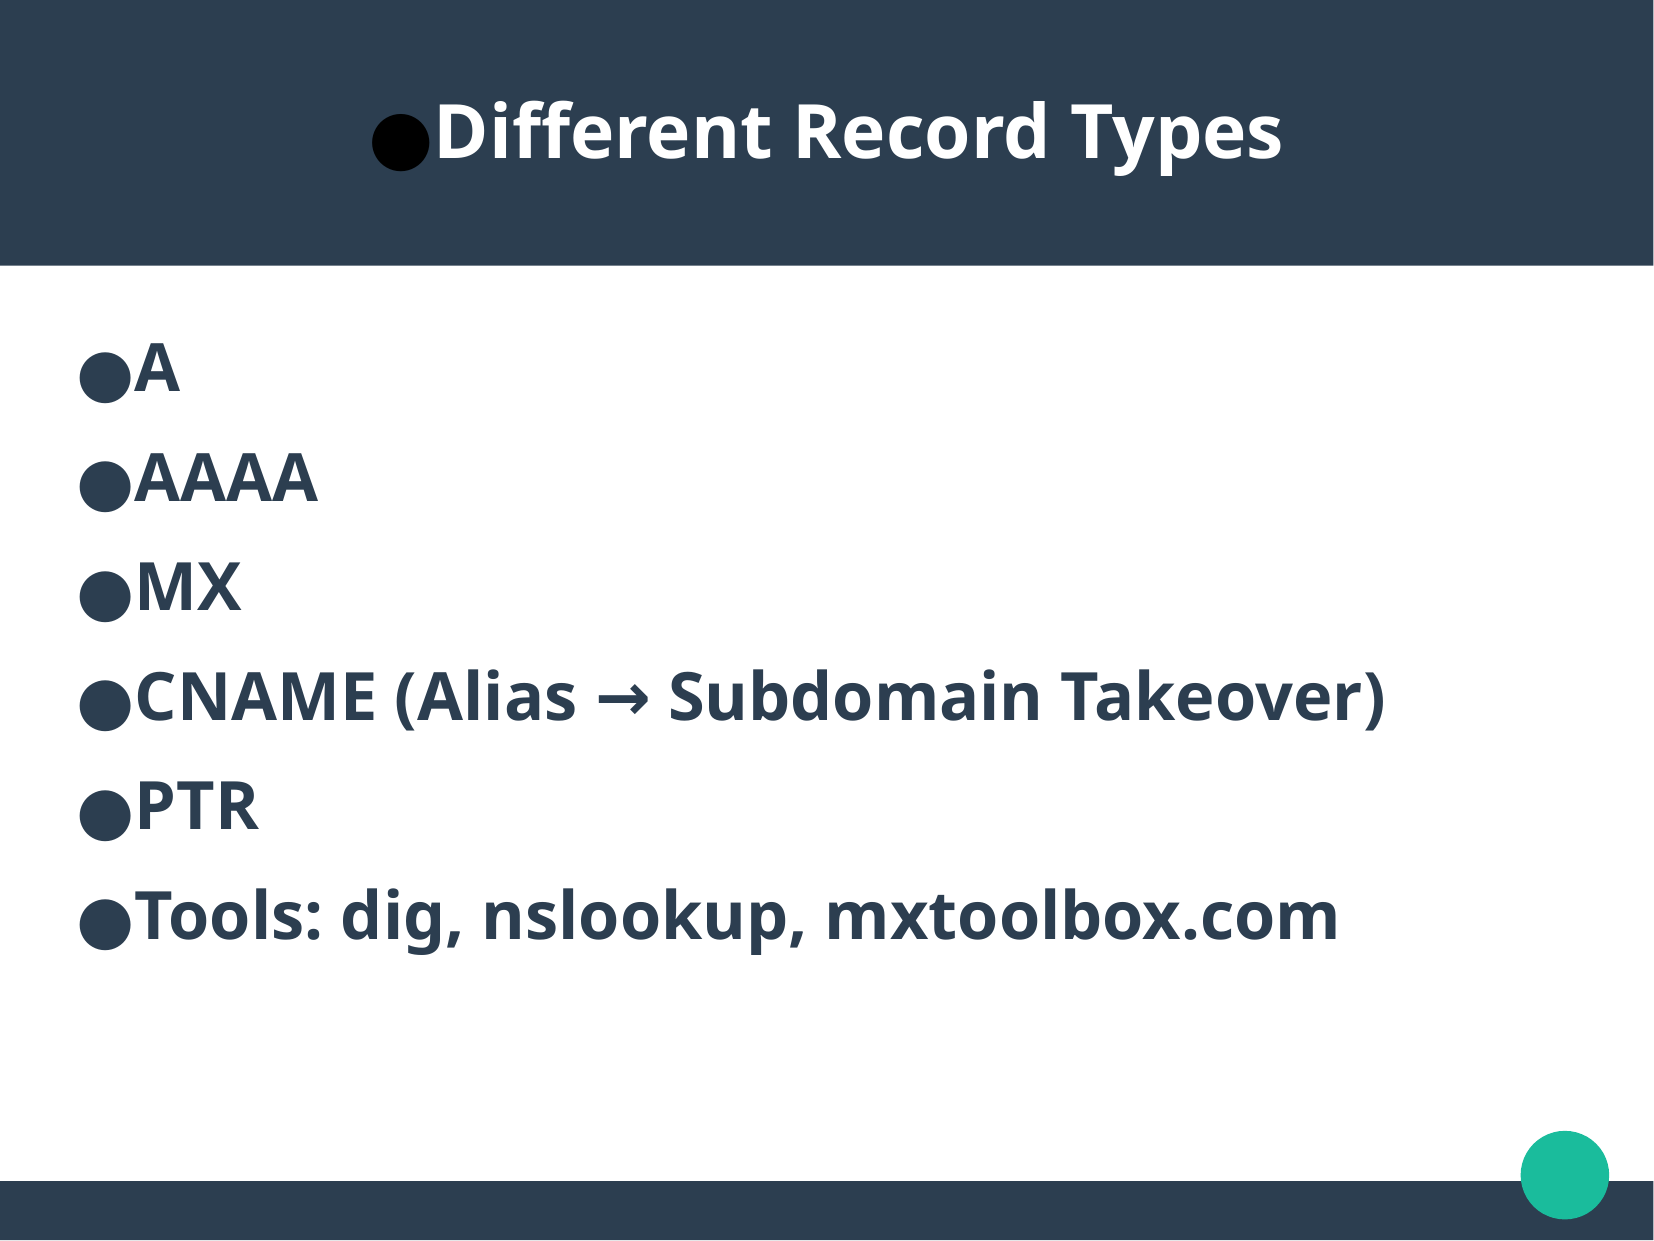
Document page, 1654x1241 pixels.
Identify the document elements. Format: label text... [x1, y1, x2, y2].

text_box A AAAA MX CNAME (Alias → Subdomain Takeover) PTR Tools: dig, nslookup, mxtoolbox.com [58, 324, 1595, 1152]
text_box Different Record Types [58, 49, 1595, 207]
